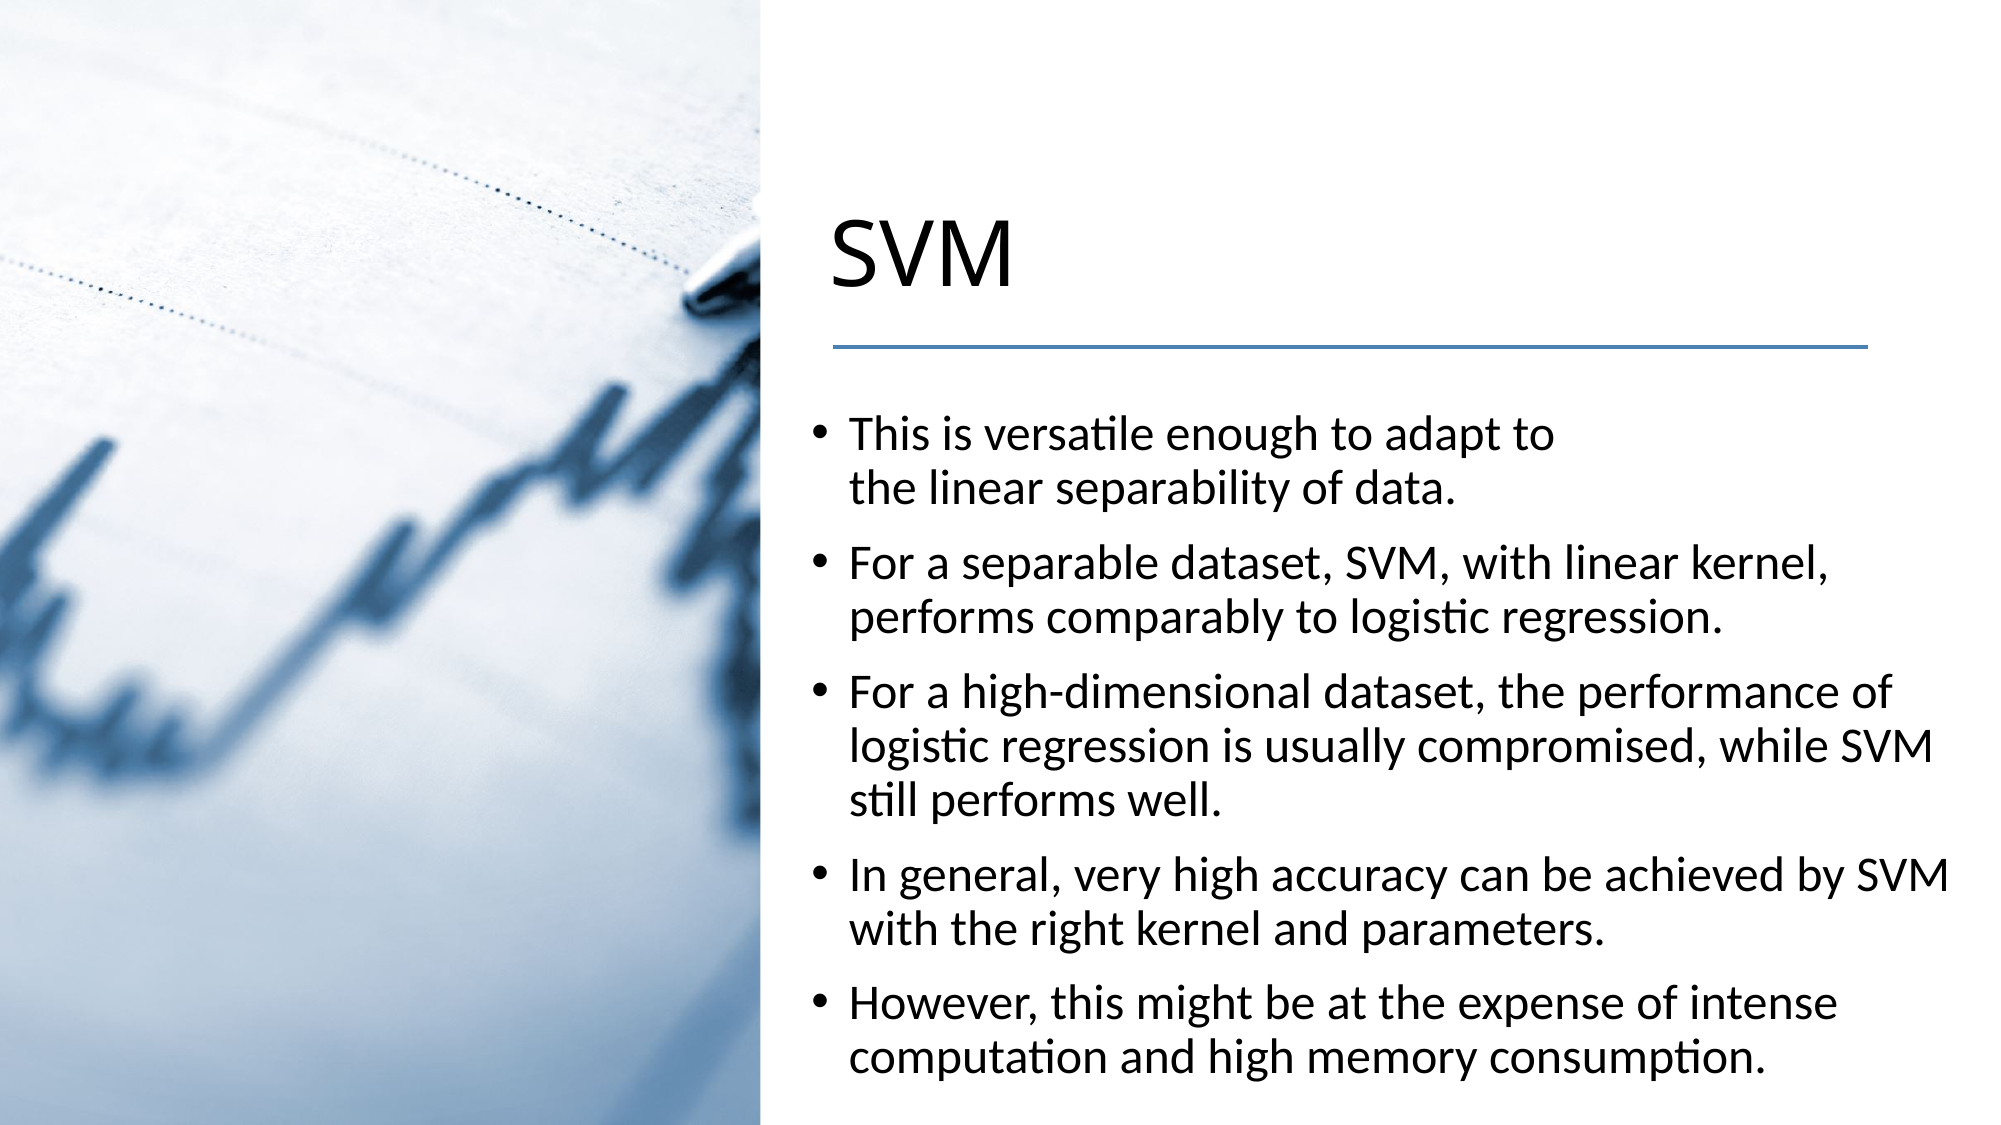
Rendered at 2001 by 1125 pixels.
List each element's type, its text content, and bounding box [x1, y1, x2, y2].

title SVM [814, 103, 1895, 315]
list This is versatile enough to adapt to the linear separability of data. For a separable dataset, SVM, with linear kernel, performs comparably to logistic regression. For a high-dimensional dataset, the performance of logistic regression is usually compromised, while SVM still performs well. In general, very high accuracy can be achieved by SVM with the right kernel and parameters. However, this might be at the expense of intense computation and high memory consumption. [796, 399, 1982, 1077]
picture [0, 0, 761, 1125]
